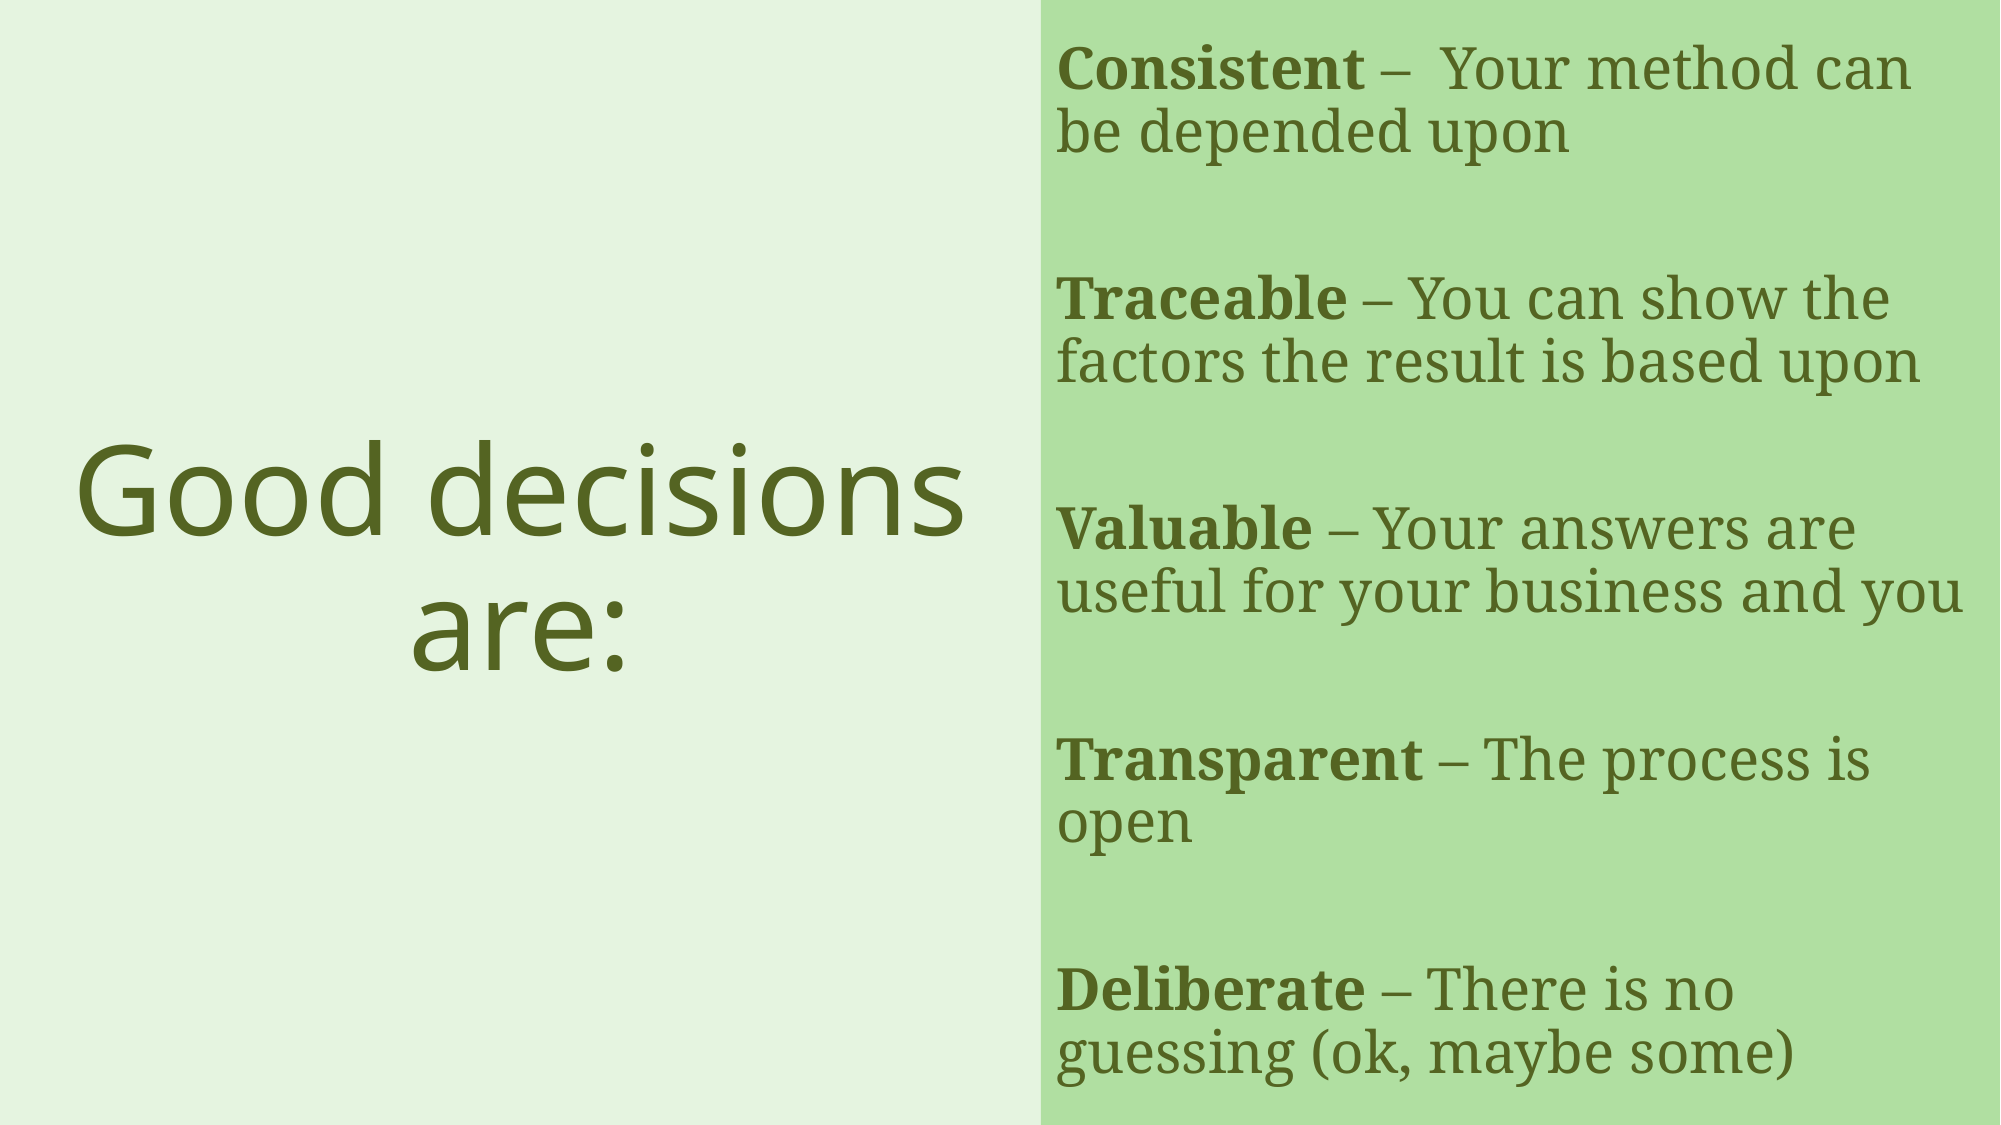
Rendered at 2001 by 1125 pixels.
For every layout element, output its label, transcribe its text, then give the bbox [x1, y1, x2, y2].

list Consistent – Your method can be depended upon Traceable – You can show the factors the result is based upon Valuable – Your answers are useful for your business and you Transparent – The process is open Deliberate – There is no guessing (ok, maybe some) [1040, 0, 2000, 1125]
title Good decisions are: [0, 0, 1040, 1125]
